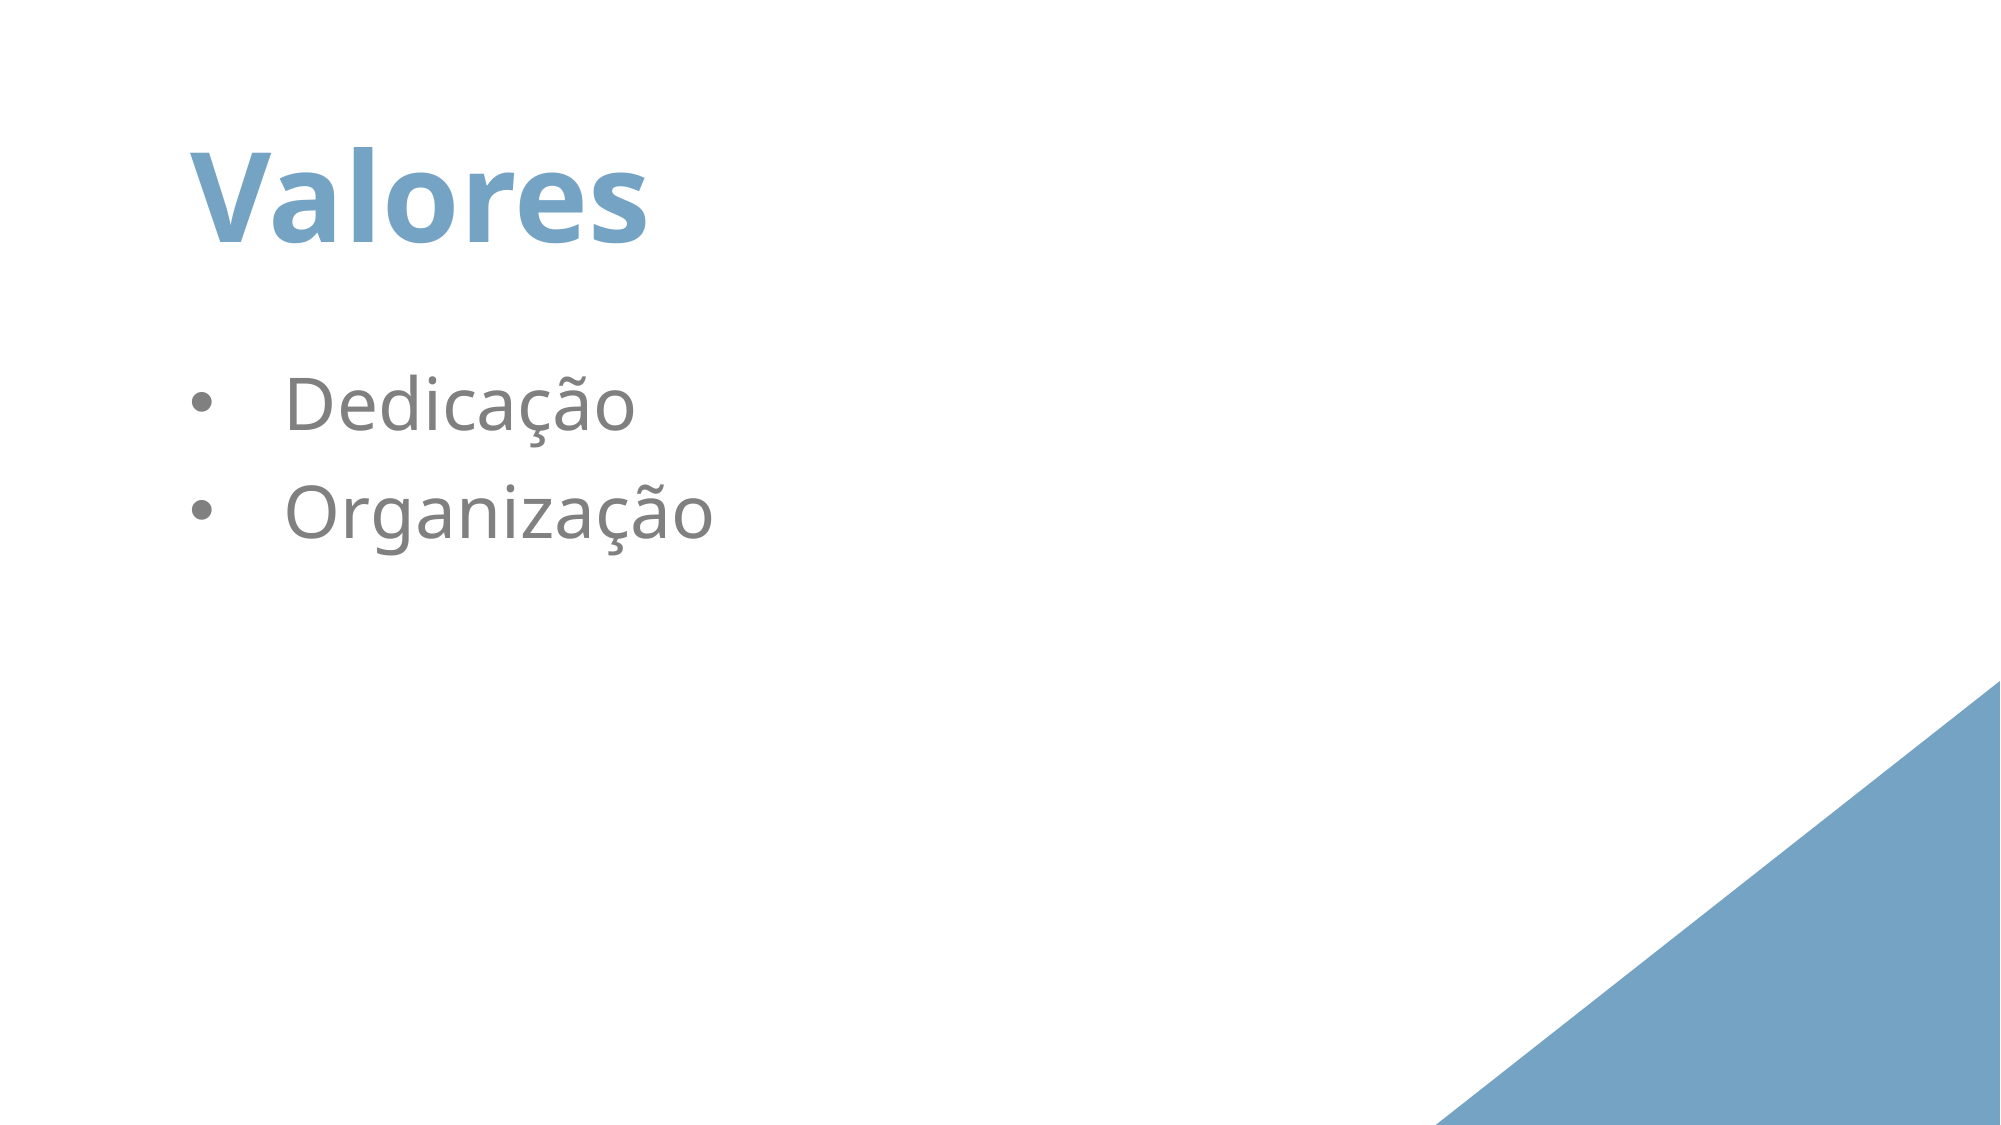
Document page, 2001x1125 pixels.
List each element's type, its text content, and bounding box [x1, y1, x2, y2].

title Valores [175, 35, 721, 275]
text_box [1434, 679, 2000, 1125]
text_box Dedicação Organização [175, 350, 1676, 622]
